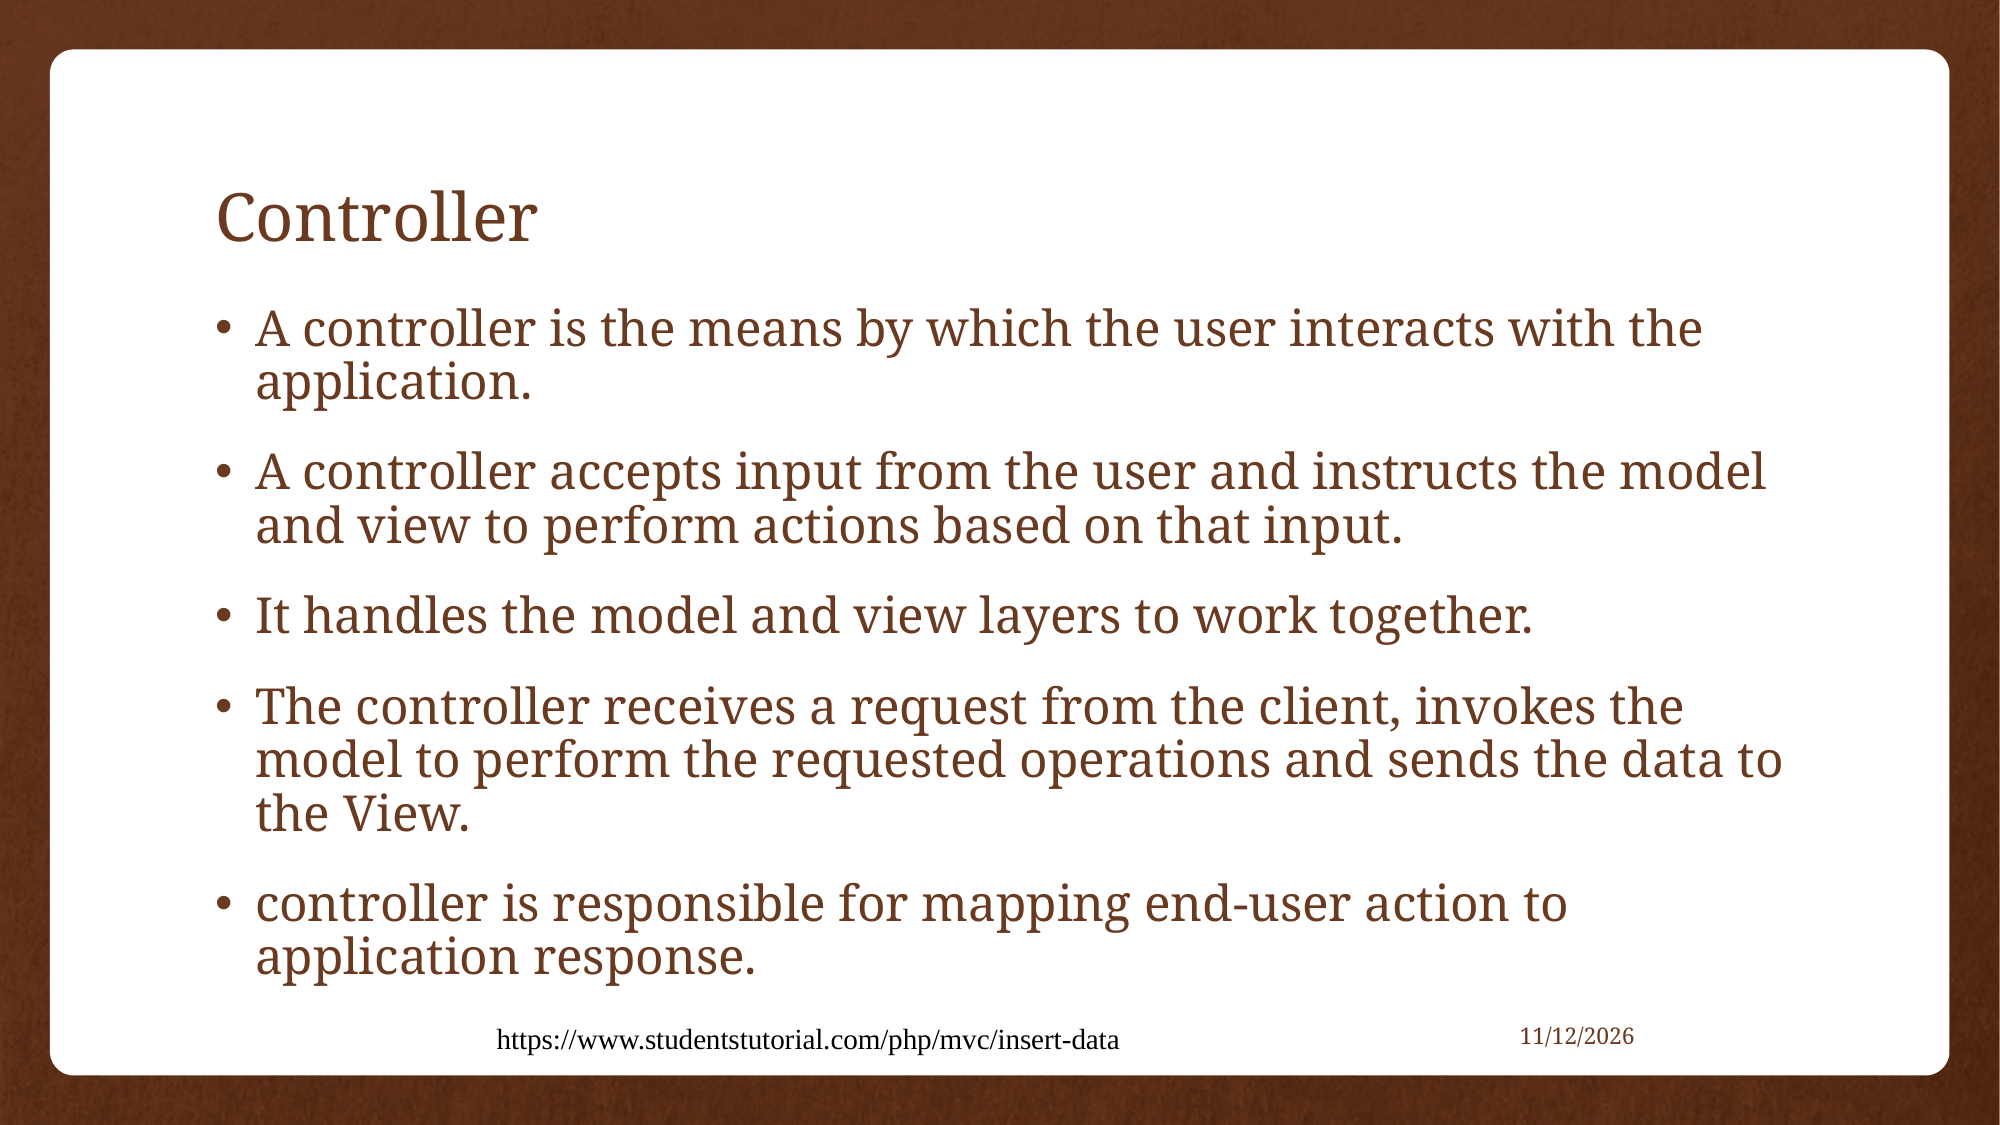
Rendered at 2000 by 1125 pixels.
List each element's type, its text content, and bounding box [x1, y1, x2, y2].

footer https://www.studentstutorial.com/php/mvc/insert-data [199, 1012, 1417, 1063]
title Controller [199, 70, 1800, 263]
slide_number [1449, 1012, 1650, 1063]
list A controller is the means by which the user interacts with the application. A controller accepts input from the user and instructs the model and view to perform actions based on that input. It handles the model and view layers to work together. The controller receives a request from the client, invokes the model to perform the requested operations and sends the data to the View. controller is responsible for mapping end-user action to application response. [199, 295, 1800, 996]
